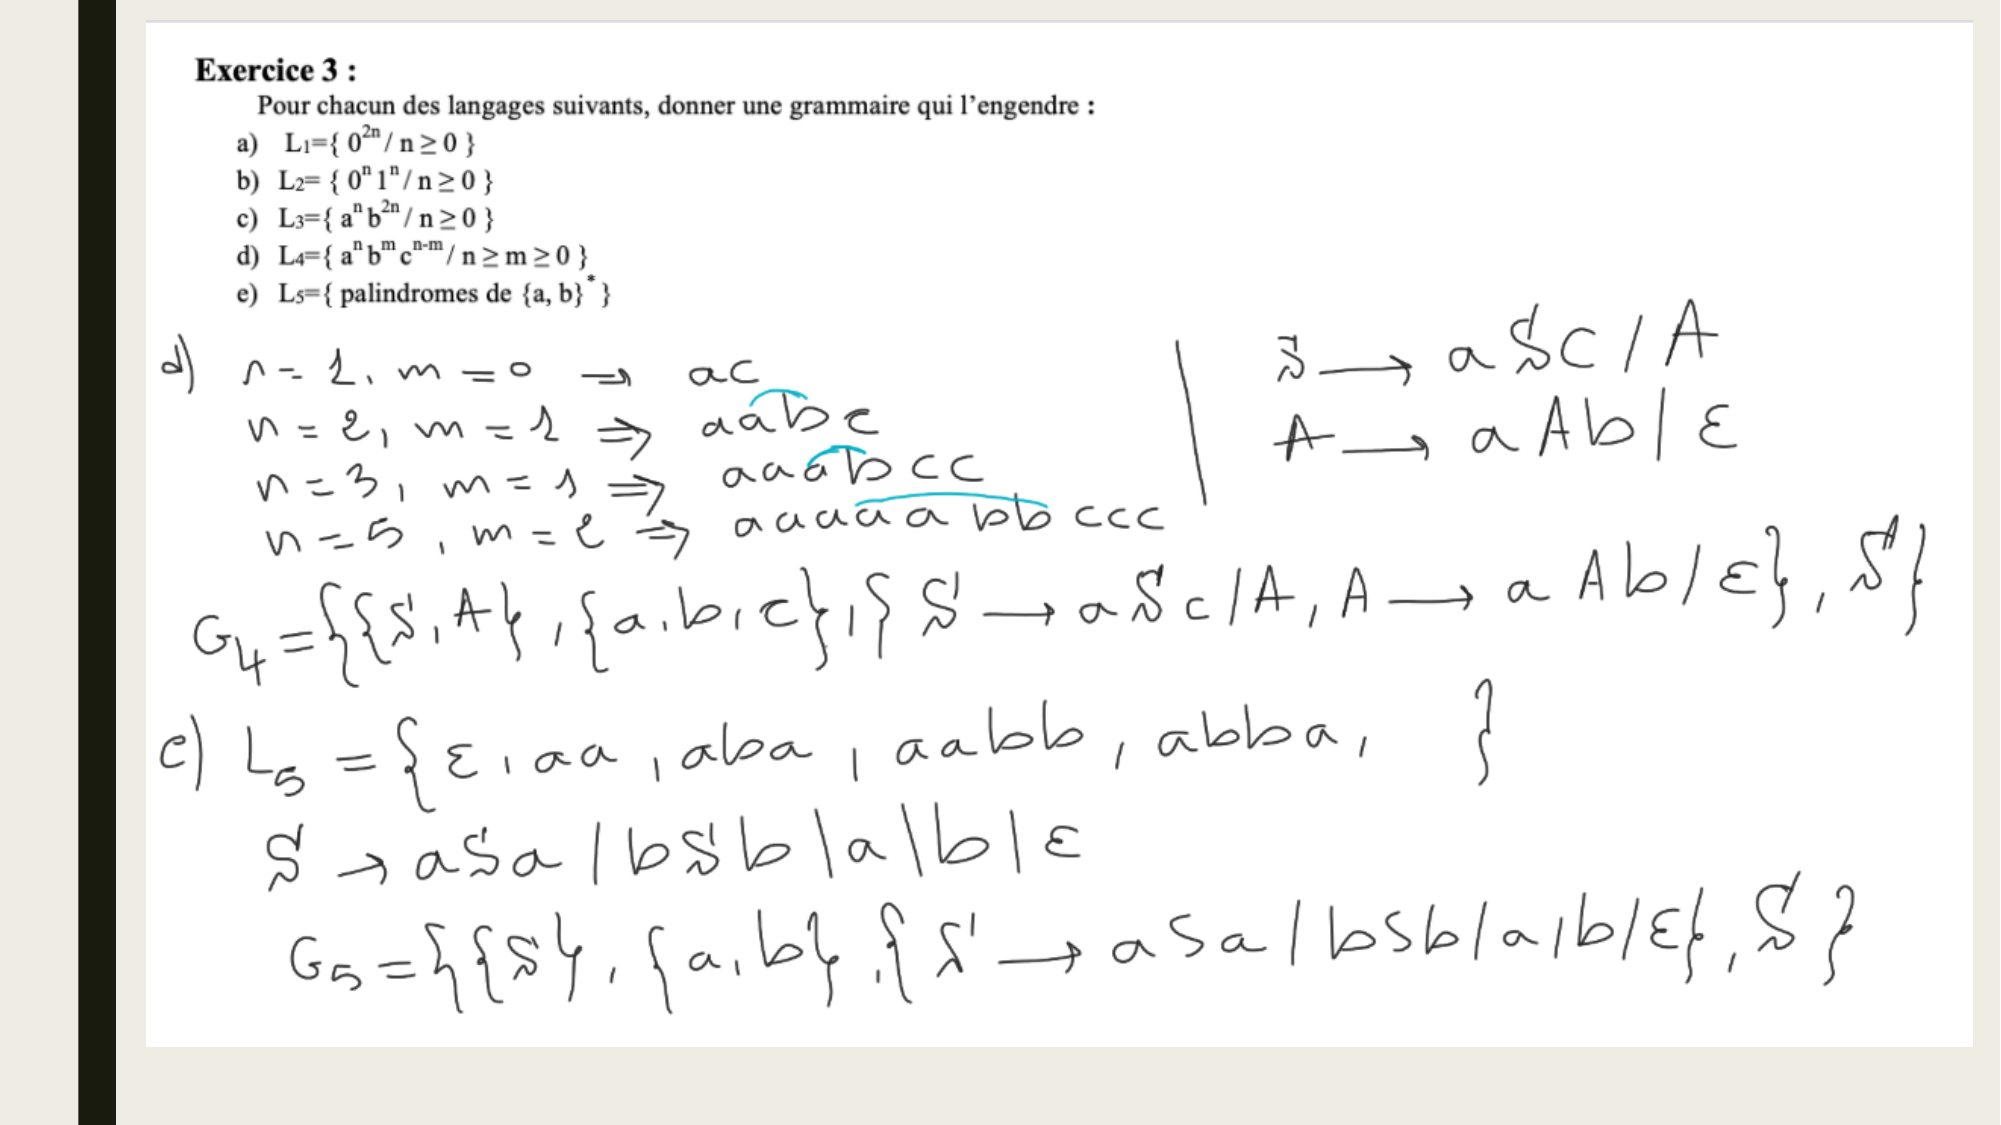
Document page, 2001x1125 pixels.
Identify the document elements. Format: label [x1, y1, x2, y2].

list [146, 19, 1973, 1047]
